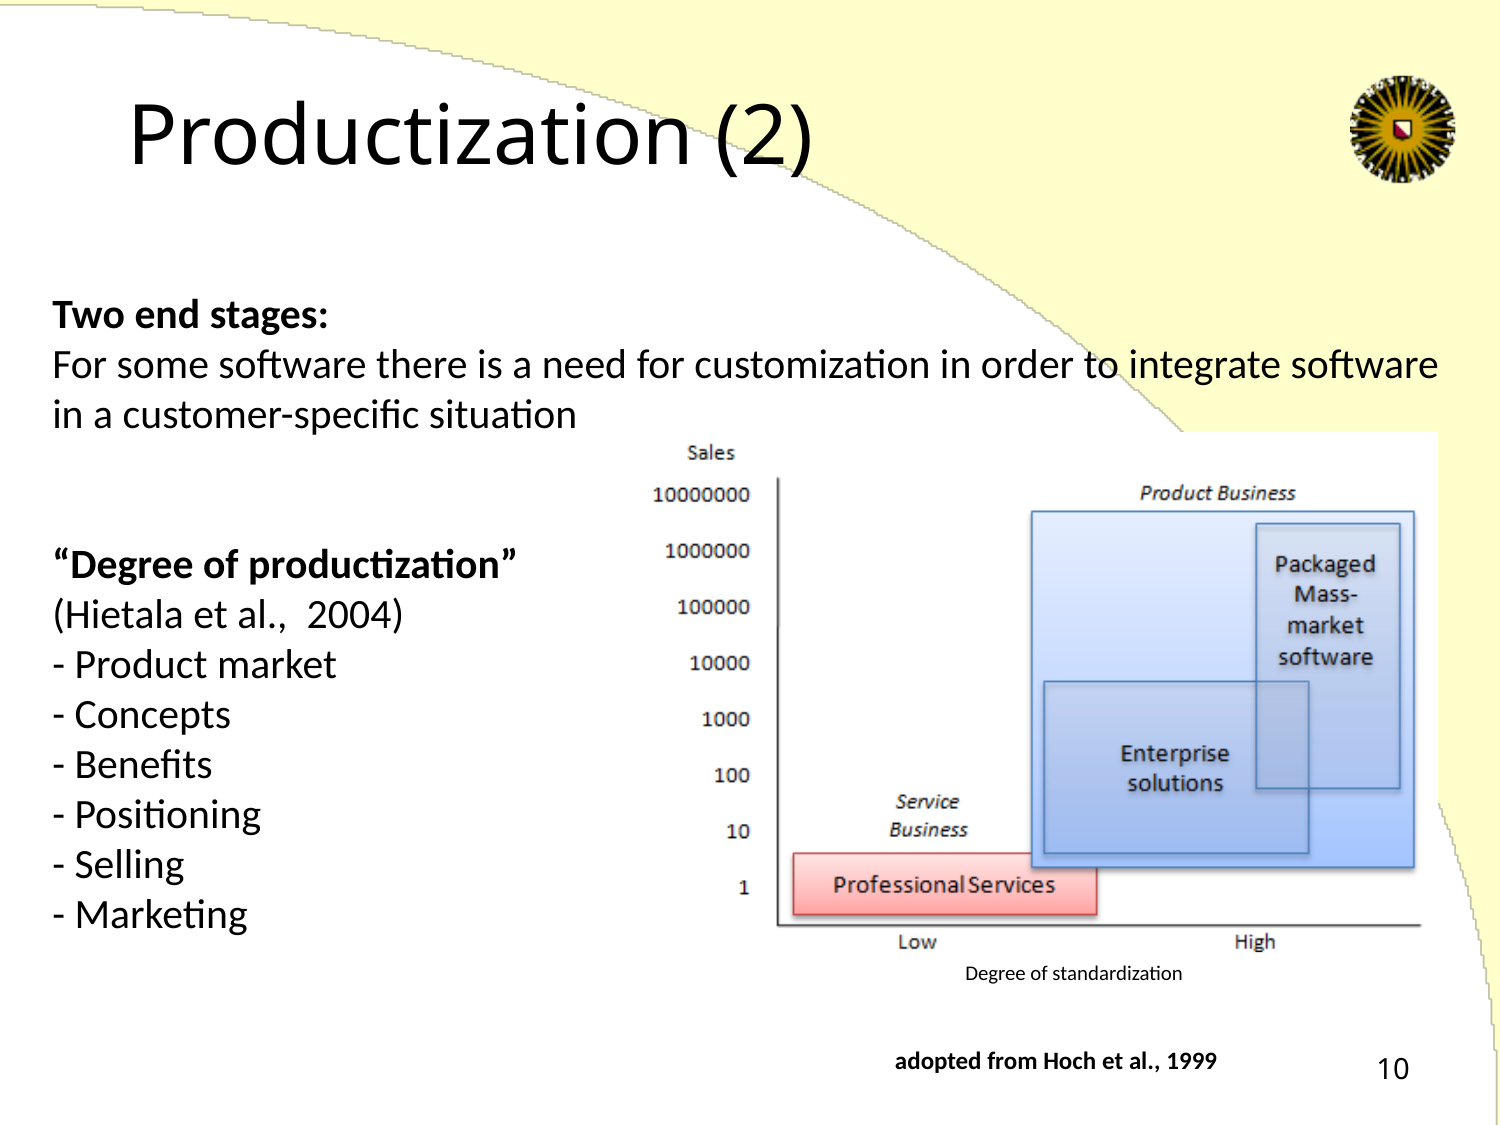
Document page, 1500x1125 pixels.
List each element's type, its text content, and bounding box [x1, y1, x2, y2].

text_box Two end stages: For some software there is a need for customization in order to integrate software in a customer-specific situation “Degree of productization” (Hietala et al., 2004) - Product market - Concepts - Benefits - Positioning - Selling - Marketing [37, 278, 1464, 944]
text_box adopted from Hoch et al., 1999 [880, 1037, 1233, 1083]
slide_number 10 [1074, 1042, 1425, 1103]
title Productization (2) [112, 37, 1325, 225]
picture [0, 3, 1500, 1125]
